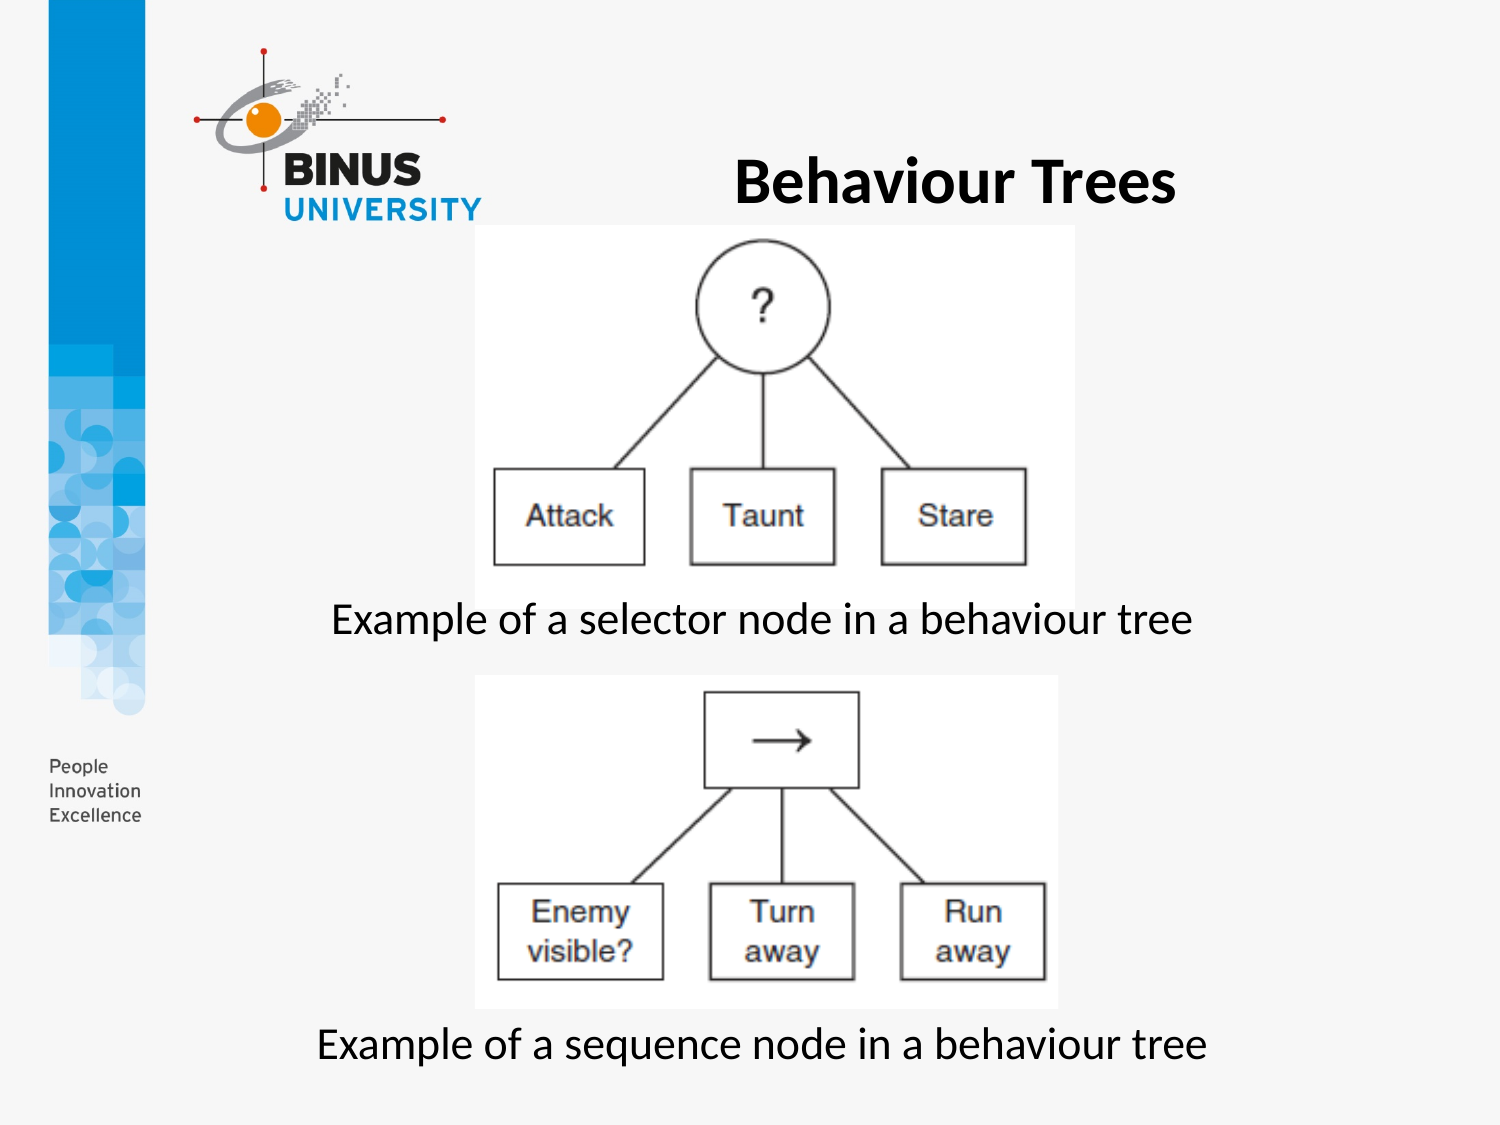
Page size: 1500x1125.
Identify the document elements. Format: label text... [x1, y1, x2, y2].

text_box Example of a selector node in a behaviour tree [287, 581, 1238, 652]
text_box Behaviour Trees [437, 129, 1475, 224]
text_box Example of a sequence node in a behaviour tree [287, 1006, 1238, 1077]
picture [0, 0, 1500, 1009]
